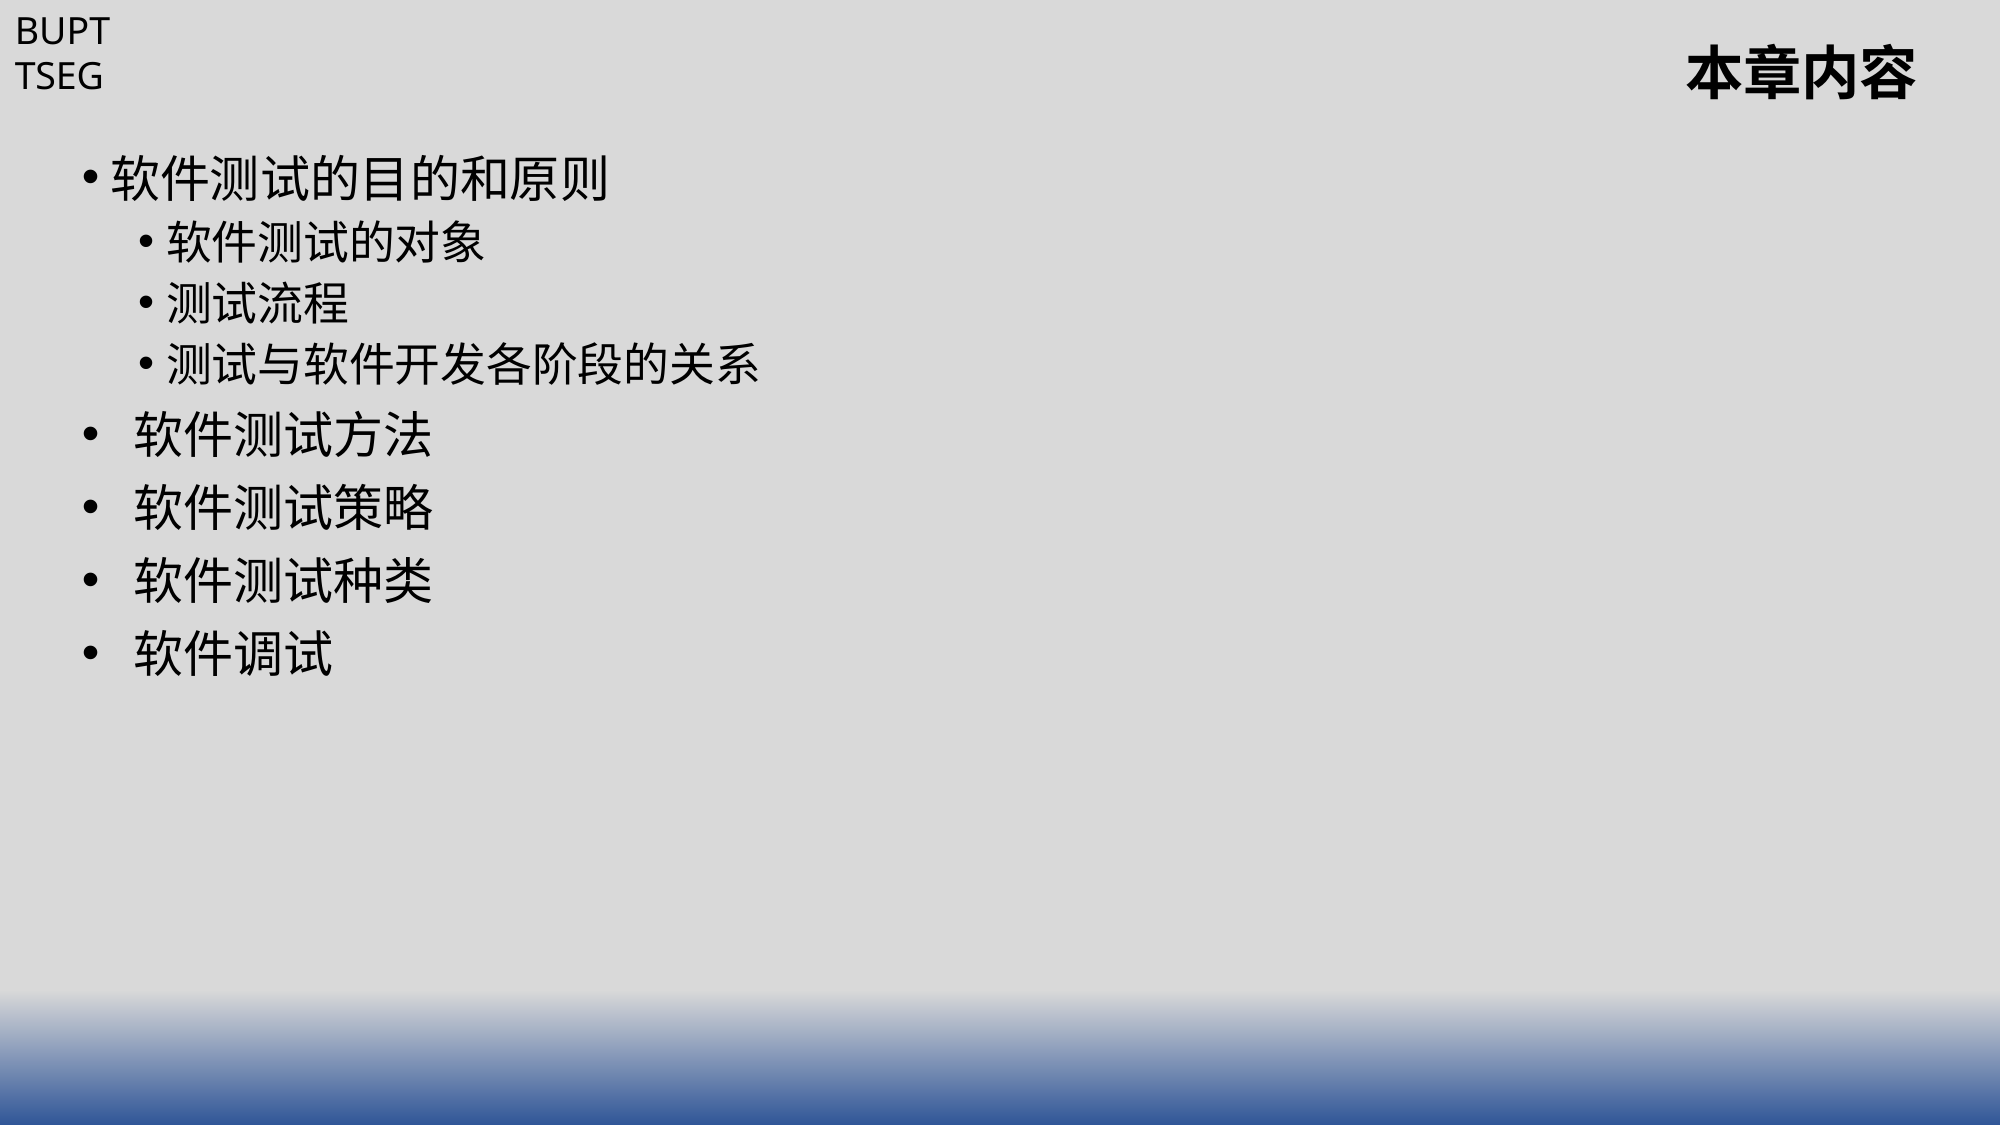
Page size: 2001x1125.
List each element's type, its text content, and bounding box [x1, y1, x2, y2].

list 软件测试的目的和原则 软件测试的对象 测试流程 测试与软件开发各阶段的关系 软件测试方法 软件测试策略 软件测试种类 软件调试 [66, 151, 1934, 1014]
title 本章内容 [167, 22, 1934, 129]
